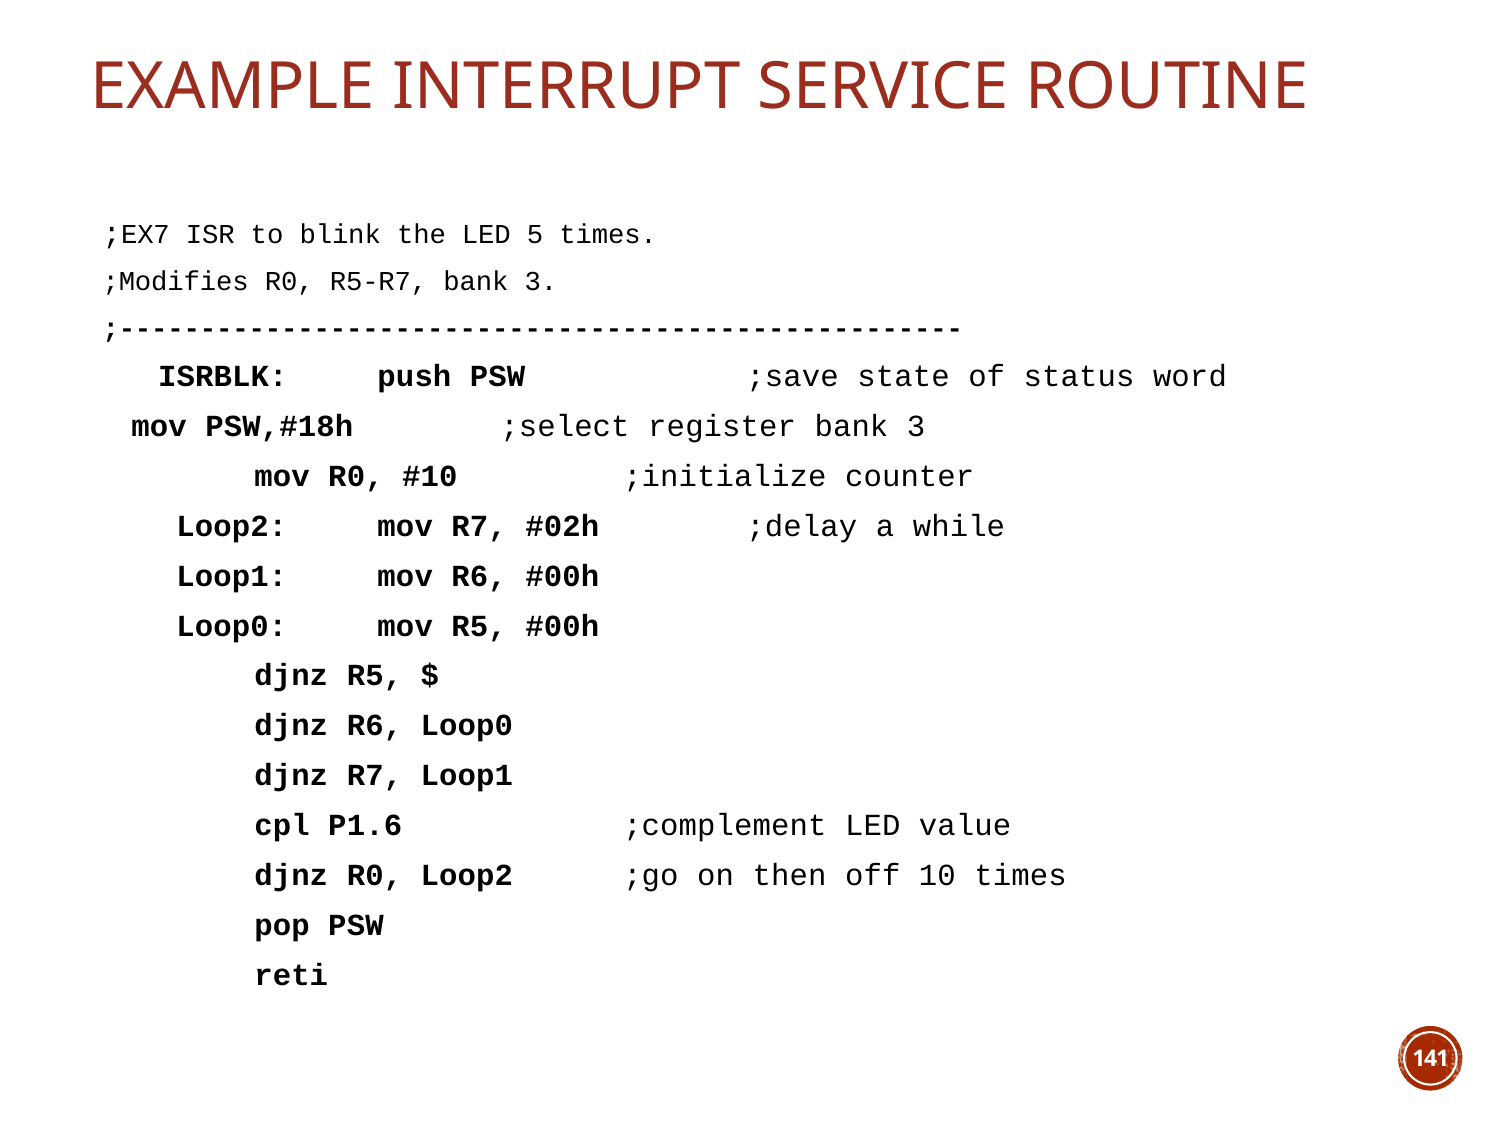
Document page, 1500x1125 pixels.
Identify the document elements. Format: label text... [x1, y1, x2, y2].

title Example Interrupt Service Routine [75, 45, 1425, 185]
slide_number 141 [1391, 1028, 1471, 1089]
list ;EX7 ISR to blink the LED 5 times. ;Modifies R0, R5-R7, bank 3. ;---------------------------------------------------- ISRBLK: push PSW ;save state of status word mov PSW,#18h ;select register bank 3 mov R0, #10 ;initialize counter Loop2: mov R7, #02h ;delay a while Loop1: mov R6, #00h Loop0: mov R5, #00h djnz R5, $ djnz R6, Loop0 djnz R7, Loop1 cpl P1.6 ;complement LED value djnz R0, Loop2 ;go on then off 10 times pop PSW reti [87, 212, 1450, 1000]
